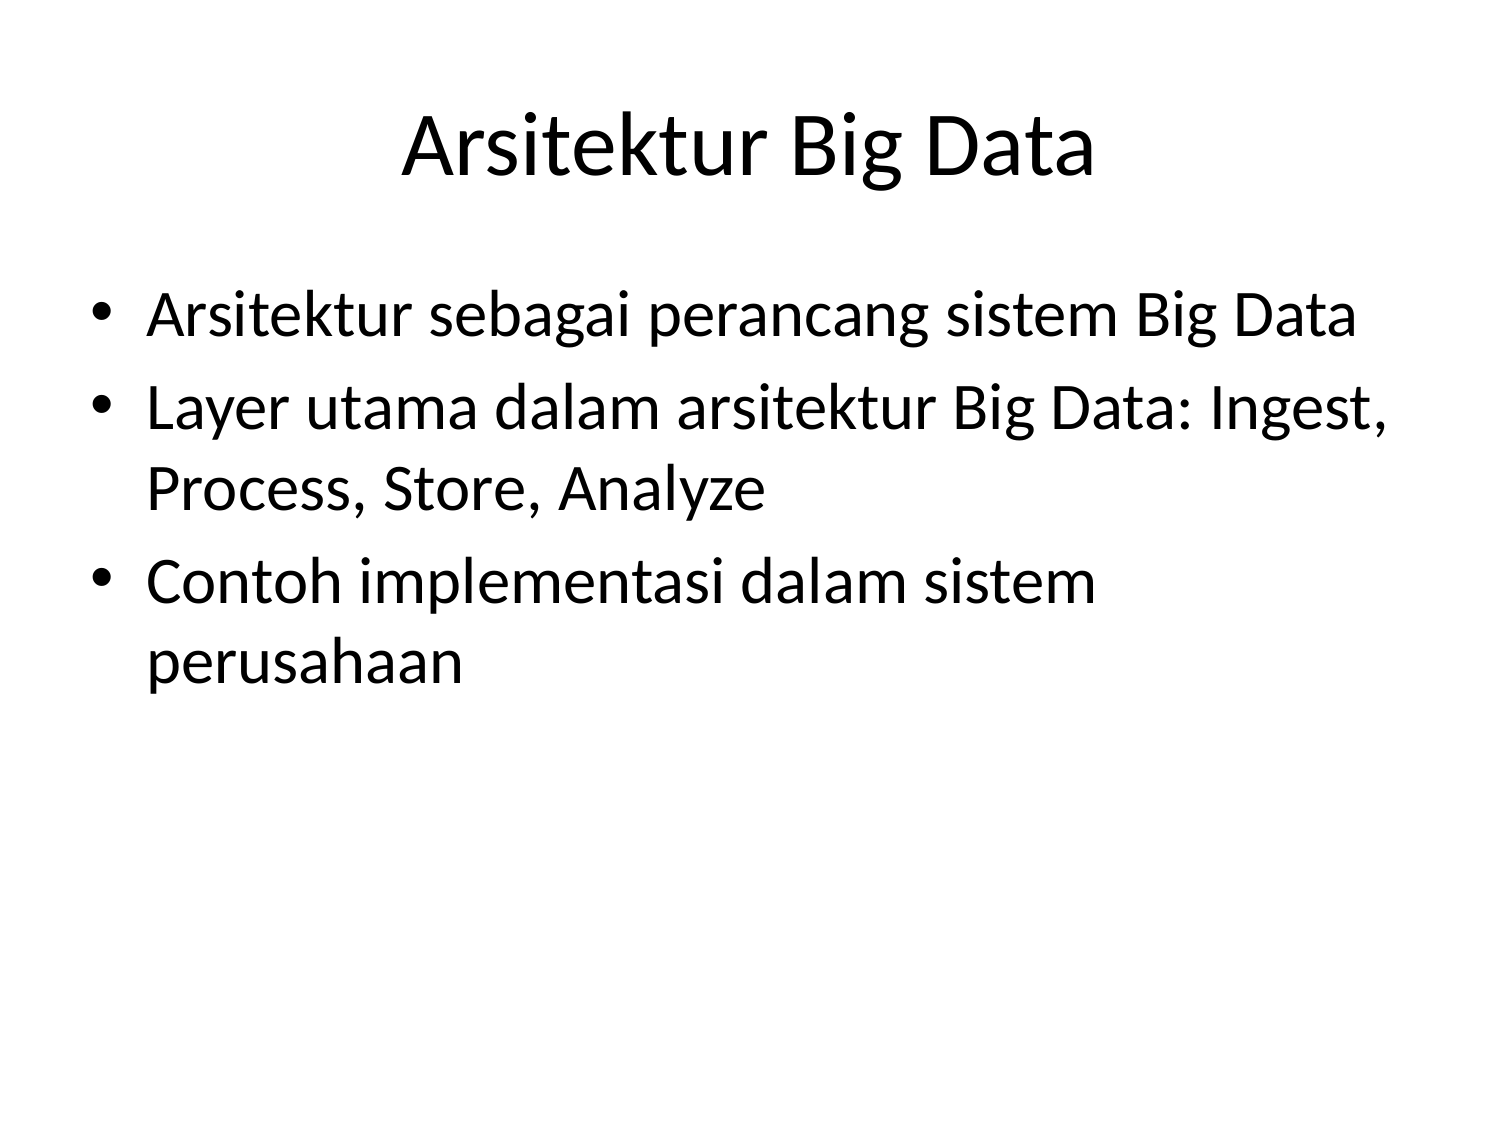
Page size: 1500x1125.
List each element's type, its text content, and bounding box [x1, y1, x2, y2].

list Arsitektur sebagai perancang sistem Big Data Layer utama dalam arsitektur Big Data: Ingest, Process, Store, Analyze Contoh implementasi dalam sistem perusahaan [75, 262, 1425, 1005]
title Arsitektur Big Data [75, 45, 1425, 233]
